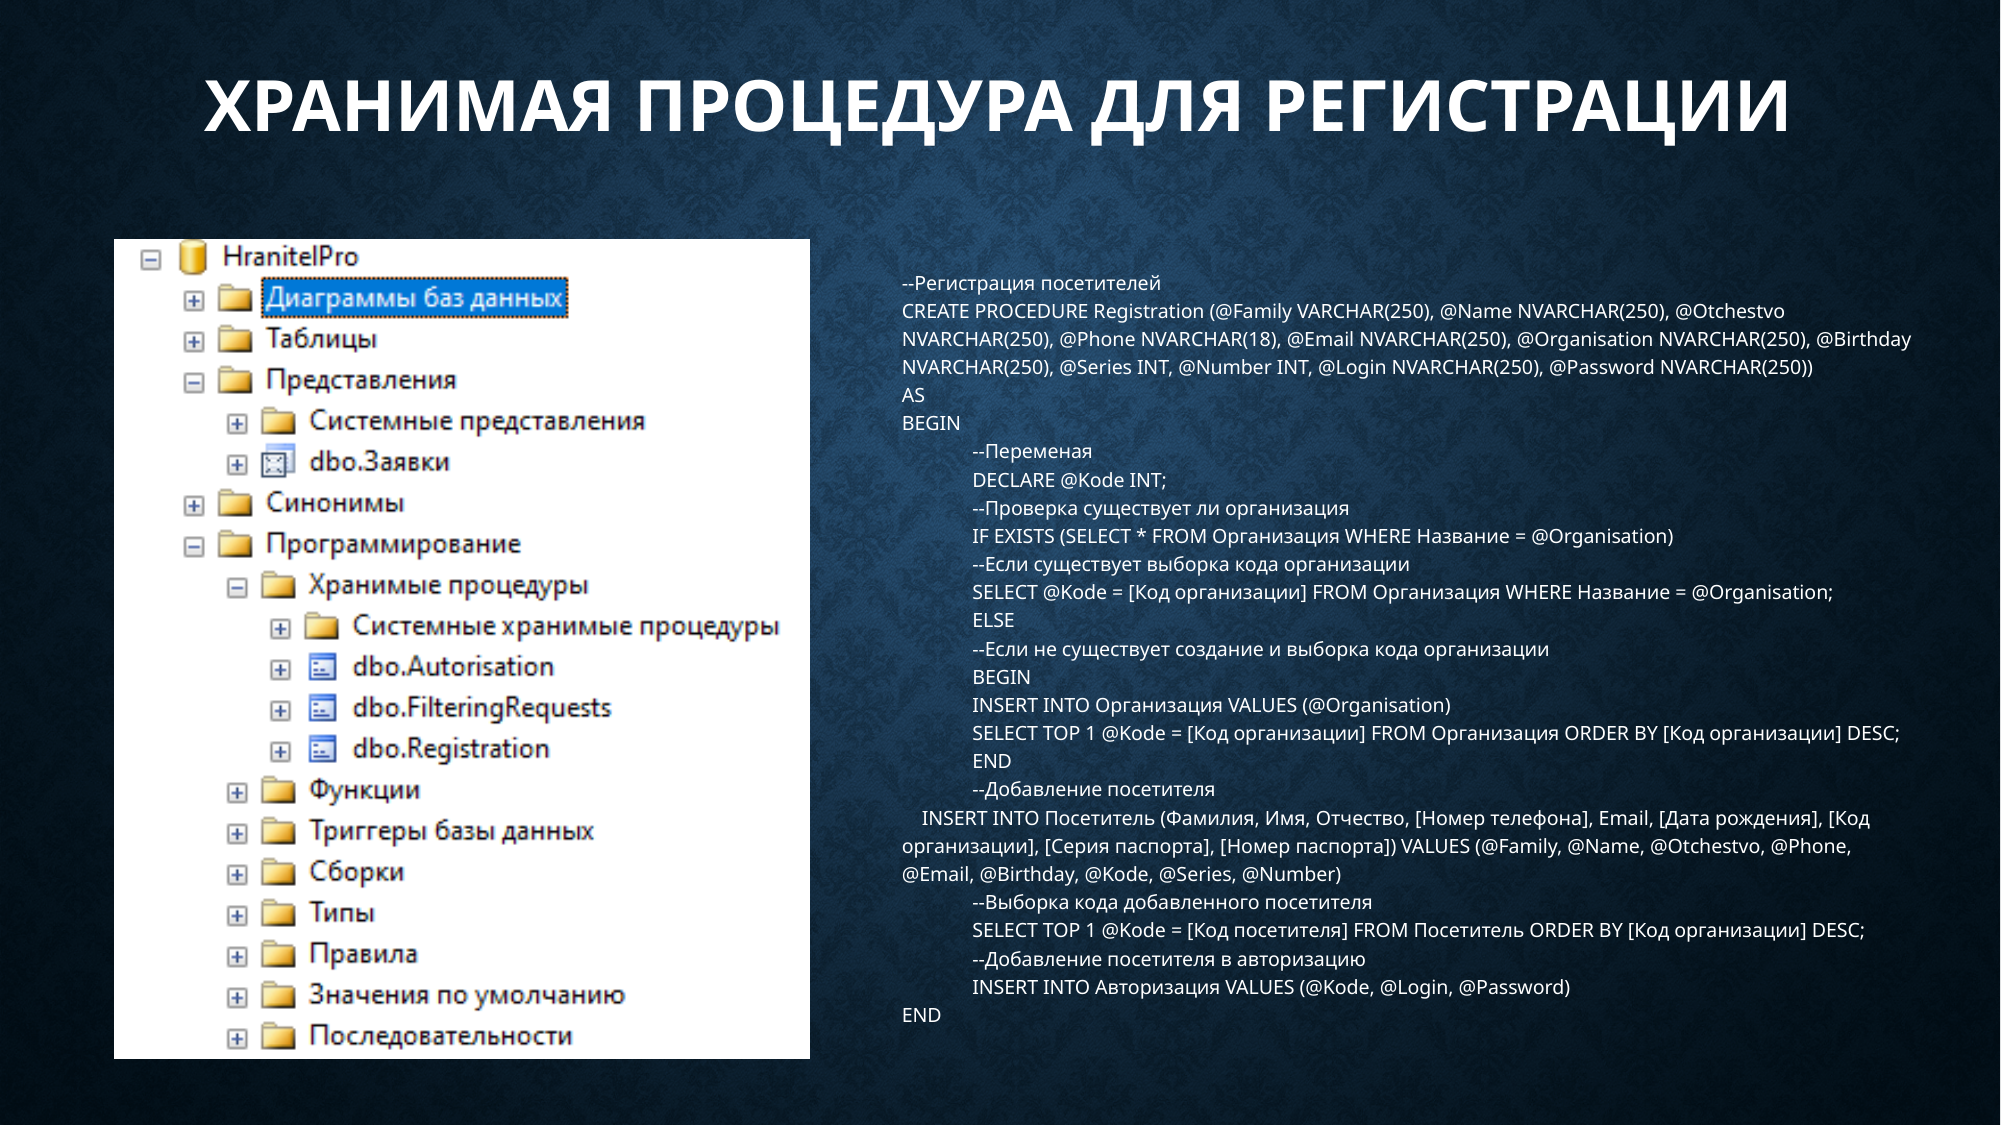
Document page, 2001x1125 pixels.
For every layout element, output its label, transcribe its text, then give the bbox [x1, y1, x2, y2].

title Хранимая процедура для Регистрации [149, 0, 1849, 218]
picture [113, 239, 811, 1059]
list --Регистрация посетителей CREATE PROCEDURE Registration (@Family VARCHAR(250), @Name NVARCHAR(250), @Otchestvo NVARCHAR(250), @Phone NVARCHAR(18), @Email NVARCHAR(250), @Organisation NVARCHAR(250), @Birthday NVARCHAR(250), @Series INT, @Number INT, @Login NVARCHAR(250), @Password NVARCHAR(250)) AS BEGIN --Переменая DECLARE @Kode INT; --Проверка существует ли организация IF EXISTS (SELECT * FROM Организация WHERE Название = @Organisation) --Если существует выборка кода организации SELECT @Kode = [Код организации] FROM Организация WHERE Название = @Organisation; ELSE --Если не существует создание и выборка кода организации BEGIN INSERT INTO Организация VALUES (@Organisation) SELECT TOP 1 @Kode = [Код организации] FROM Организация ORDER BY [Код организации] DESC; END --Добавление посетителя INSERT INTO Посетитель (Фамилия, Имя, Отчество, [Номер телефона], Email, [Дата рождения], [Код организации], [Серия паспорта], [Номер паспорта]) VALUES (@Family, @Name, @Otchestvo, @Phone, @Email, @Birthday, @Kode, @Series, @Number) --Выборка кода добавленного посетителя SELECT TOP 1 @Kode = [Код посетителя] FROM Посетитель ORDER BY [Код организации] DESC; --Добавление посетителя в авторизацию INSERT INTO Авторизация VALUES (@Kode, @Login, @Password) END [886, 258, 1930, 1077]
